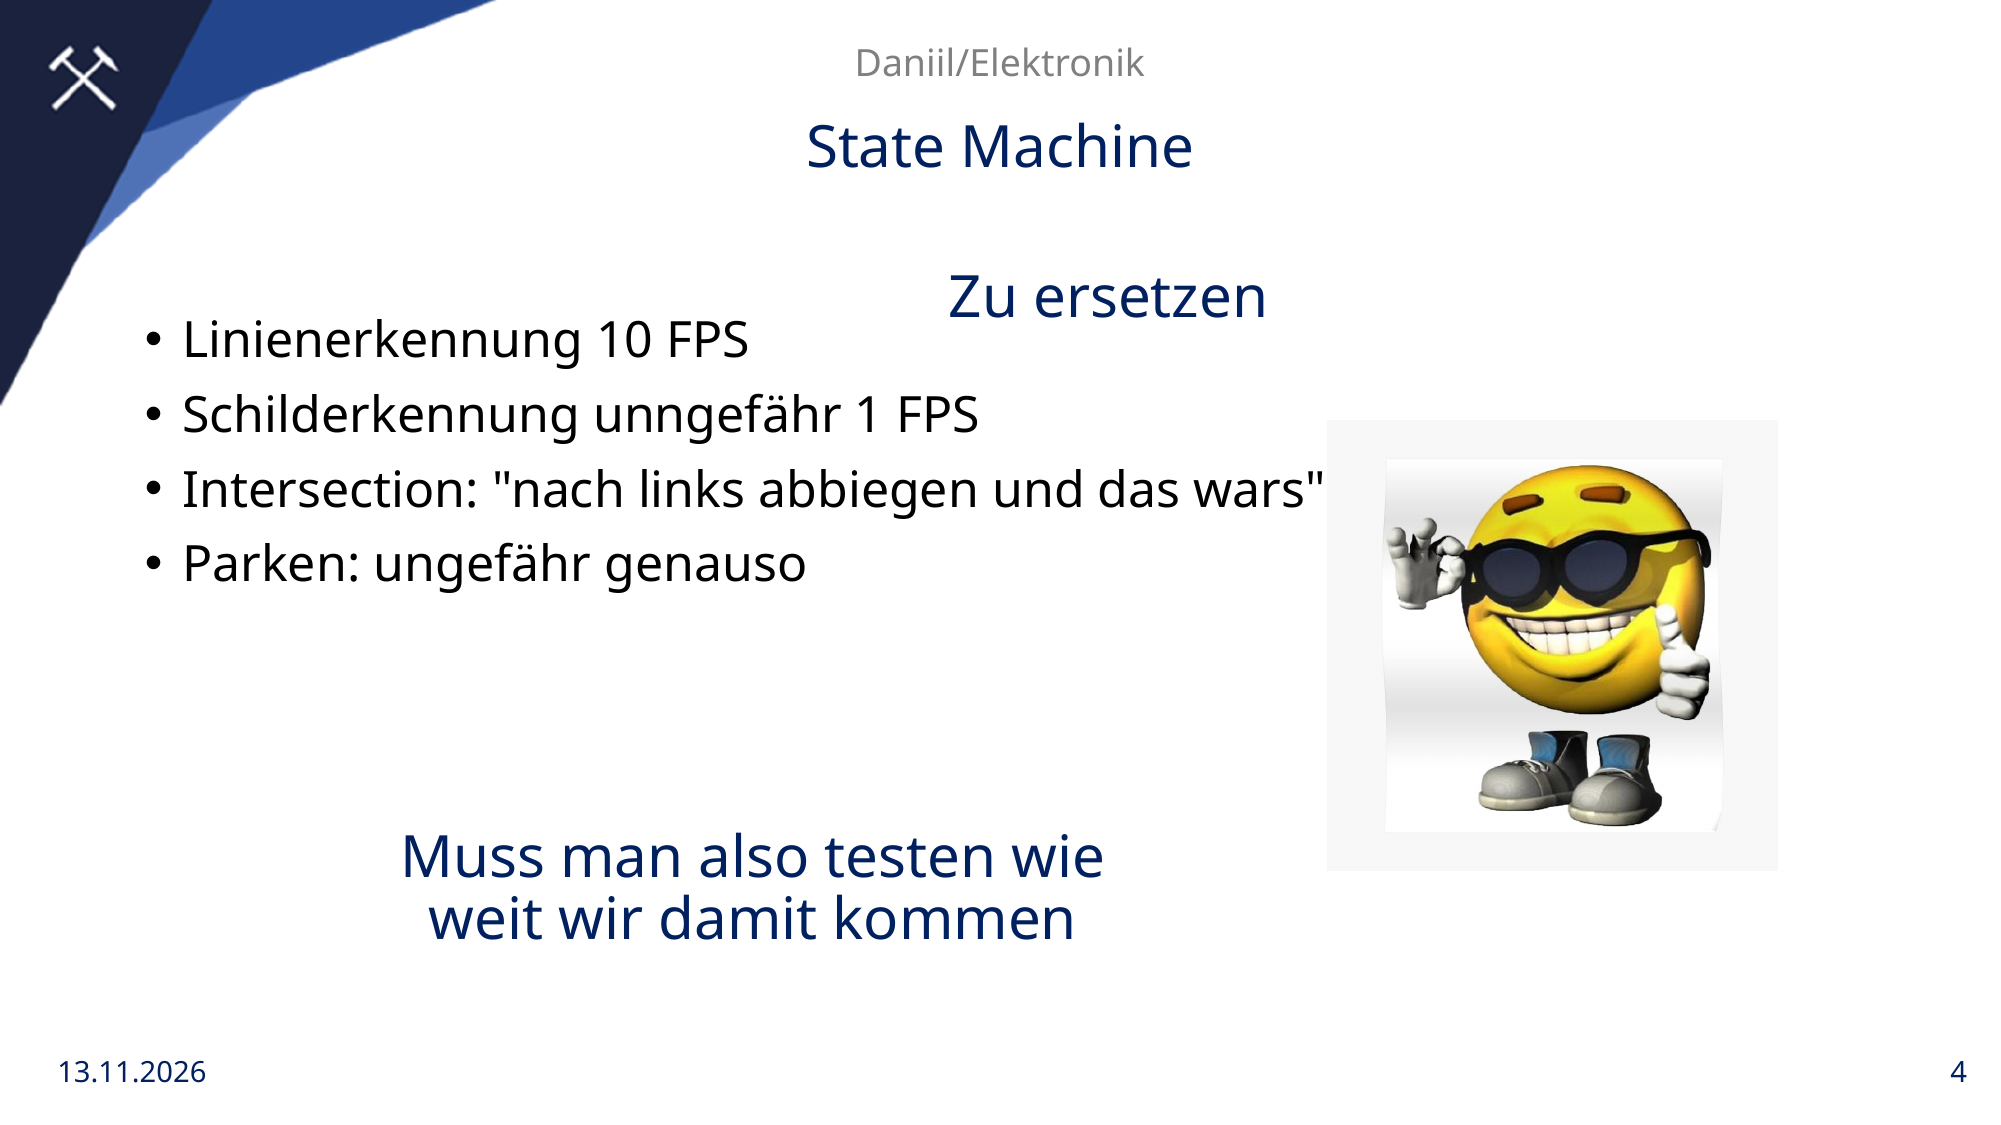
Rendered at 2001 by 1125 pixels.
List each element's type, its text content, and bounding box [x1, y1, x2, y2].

picture [1327, 420, 1778, 871]
slide_number 4 [1532, 1043, 1983, 1103]
picture [0, 0, 497, 407]
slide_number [42, 1043, 493, 1103]
title State Machine [120, 109, 1880, 192]
list Linienerkennung 10 FPS Schilderkennung unngefähr 1 FPS Intersection: "nach links abbiegen und das wars" Parken: ungefähr genauso [129, 306, 1890, 1019]
list Daniil/Elektronik [120, 29, 1880, 100]
text_box Zu ersetzen [727, 259, 1490, 342]
text_box Muss man also testen wie weit wir damit kommen [372, 819, 1134, 966]
